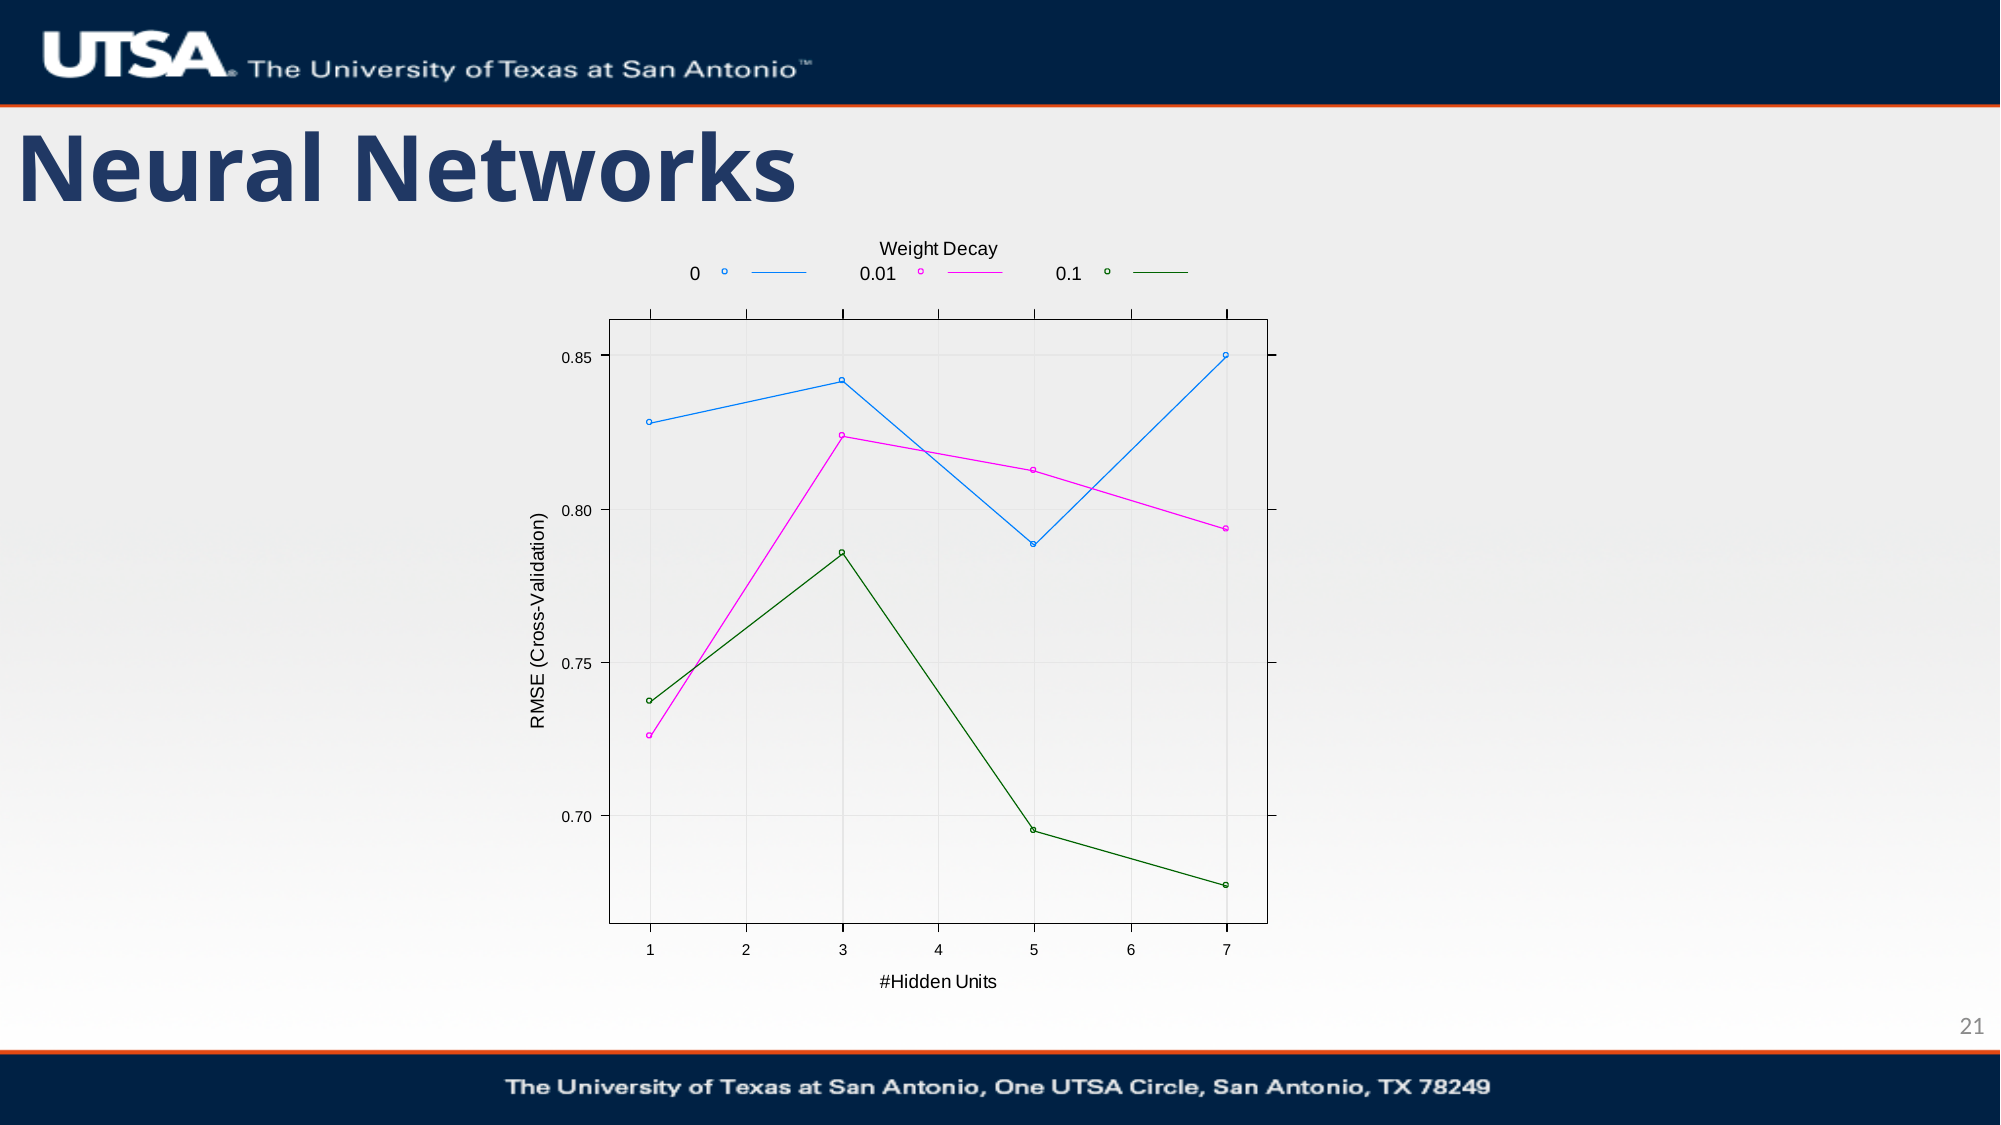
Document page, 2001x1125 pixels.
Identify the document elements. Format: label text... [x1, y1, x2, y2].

title Neural Networks [0, 109, 2000, 234]
slide_number 21 [1550, 994, 2000, 1055]
picture [0, 212, 2000, 1125]
picture [0, 0, 2000, 109]
